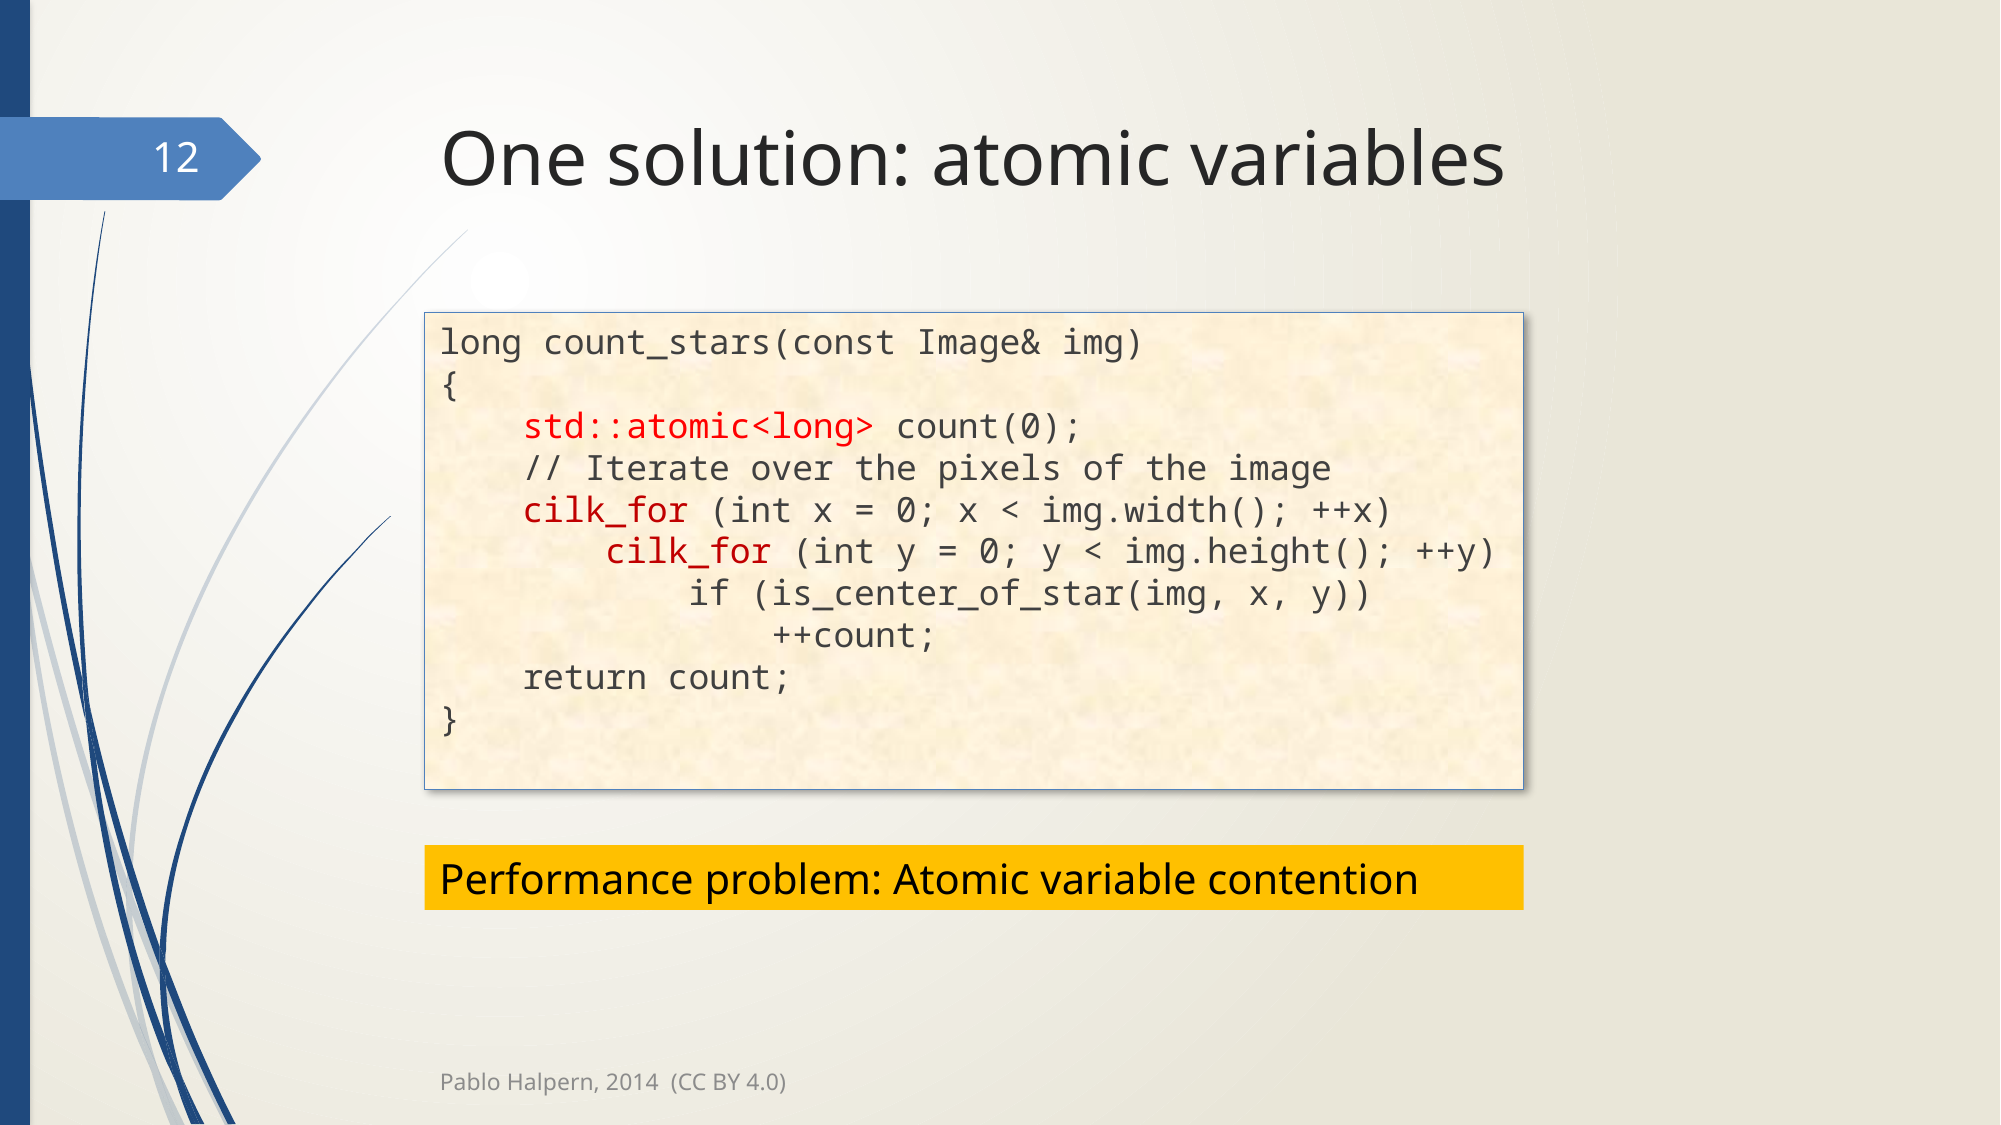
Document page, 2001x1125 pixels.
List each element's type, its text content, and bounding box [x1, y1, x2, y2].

text_box long count_stars(const Image& img) { std::atomic<long> count(0); // Iterate over the pixels of the image cilk_for (int x = 0; x < img.width(); ++x) cilk_for (int y = 0; y < img.height(); ++y) if (is_center_of_star(img, x, y)) ++count; return count; } [424, 312, 1524, 790]
text_box Performance problem: Atomic variable contention [424, 845, 1524, 910]
footer Pablo Halpern, 2014 (CC BY 4.0) [424, 1053, 1675, 1114]
slide_number 12 [87, 129, 216, 190]
title One solution: atomic variables [425, 102, 1888, 313]
